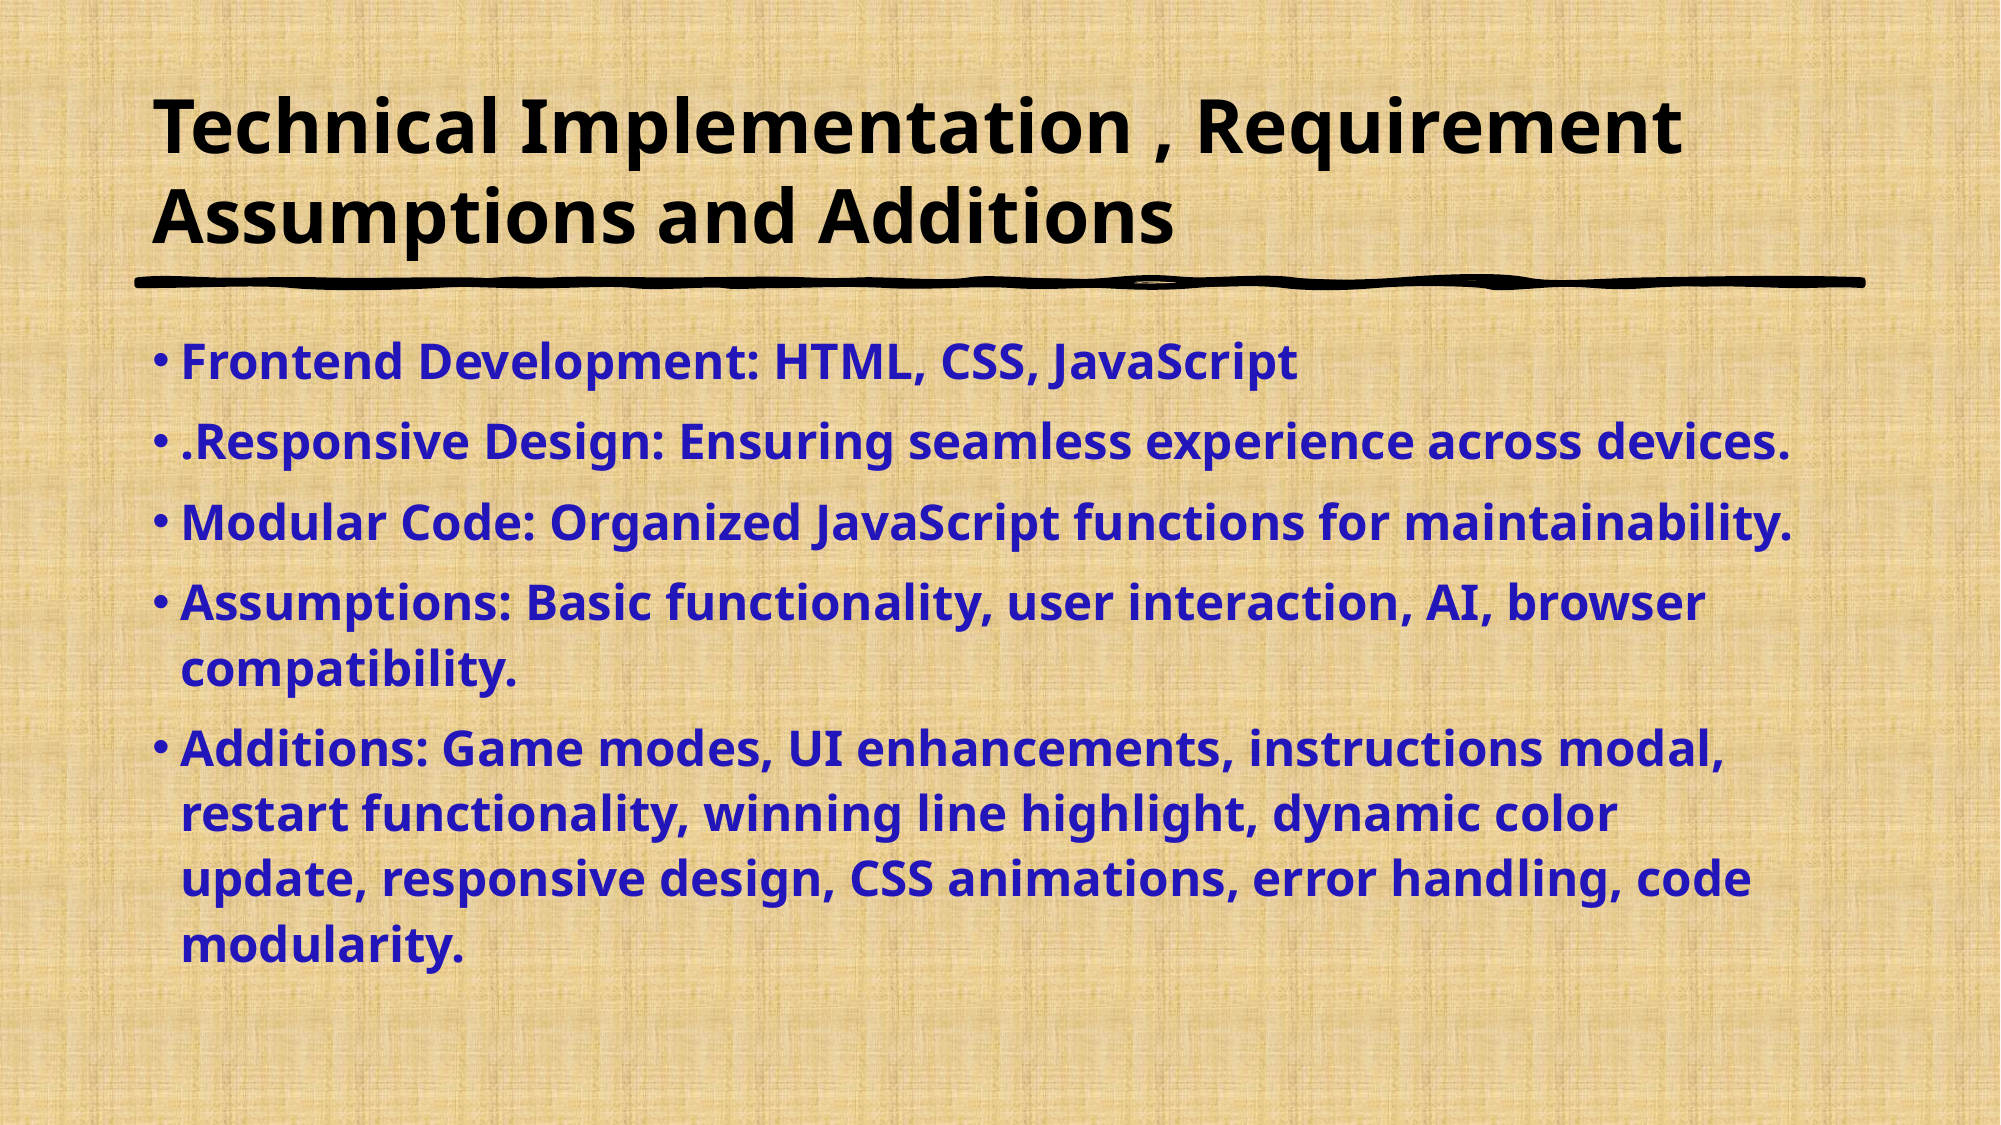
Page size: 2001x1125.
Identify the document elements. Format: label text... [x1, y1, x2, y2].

list Frontend Development: HTML, CSS, JavaScript .Responsive Design: Ensuring seamless experience across devices. Modular Code: Organized JavaScript functions for maintainability. Assumptions: Basic functionality, user interaction, AI, browser compatibility. Additions: Game modes, UI enhancements, instructions modal, restart functionality, winning line highlight, dynamic color update, responsive design, CSS animations, error handling, code modularity. [137, 316, 1830, 1066]
title Technical Implementation , Requirement Assumptions and Additions [137, 59, 1863, 278]
picture [0, 0, 2001, 1125]
